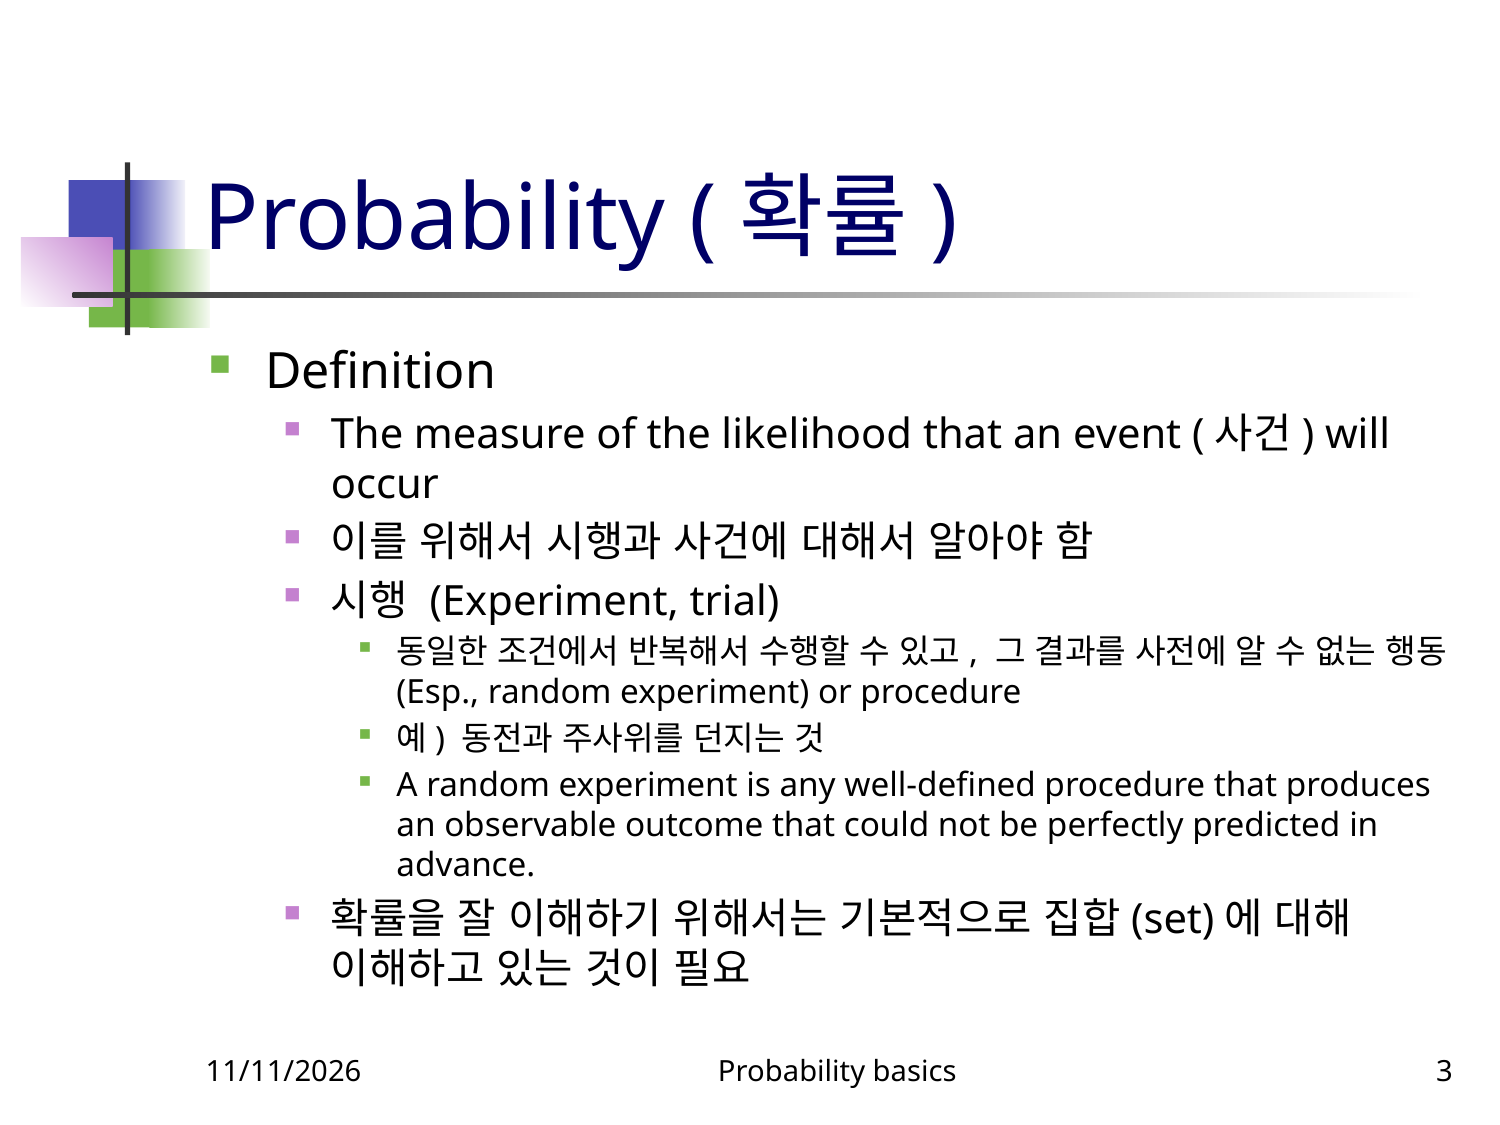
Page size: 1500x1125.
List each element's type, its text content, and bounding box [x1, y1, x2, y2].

slide_number 3 [1155, 1024, 1468, 1100]
list Definition The measure of the likelihood that an event (사건) will occur 이를 위해서 시행과 사건에 대해서 알아야 함 시행 (Experiment, trial) 동일한 조건에서 반복해서 수행할 수 있고, 그 결과를 사전에 알 수 없는 행동 (Esp., random experiment) or procedure 예) 동전과 주사위를 던지는 것 A random experiment is any well-defined procedure that produces an observable outcome that could not be perfectly predicted in advance. 확률을 잘 이해하기 위해서는 기본적으로 집합(set)에 대해 이해하고 있는 것이 필요 [193, 331, 1469, 1006]
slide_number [190, 1024, 504, 1100]
title Probability (확률) [188, 35, 1468, 275]
footer Probability basics [600, 1024, 1075, 1100]
